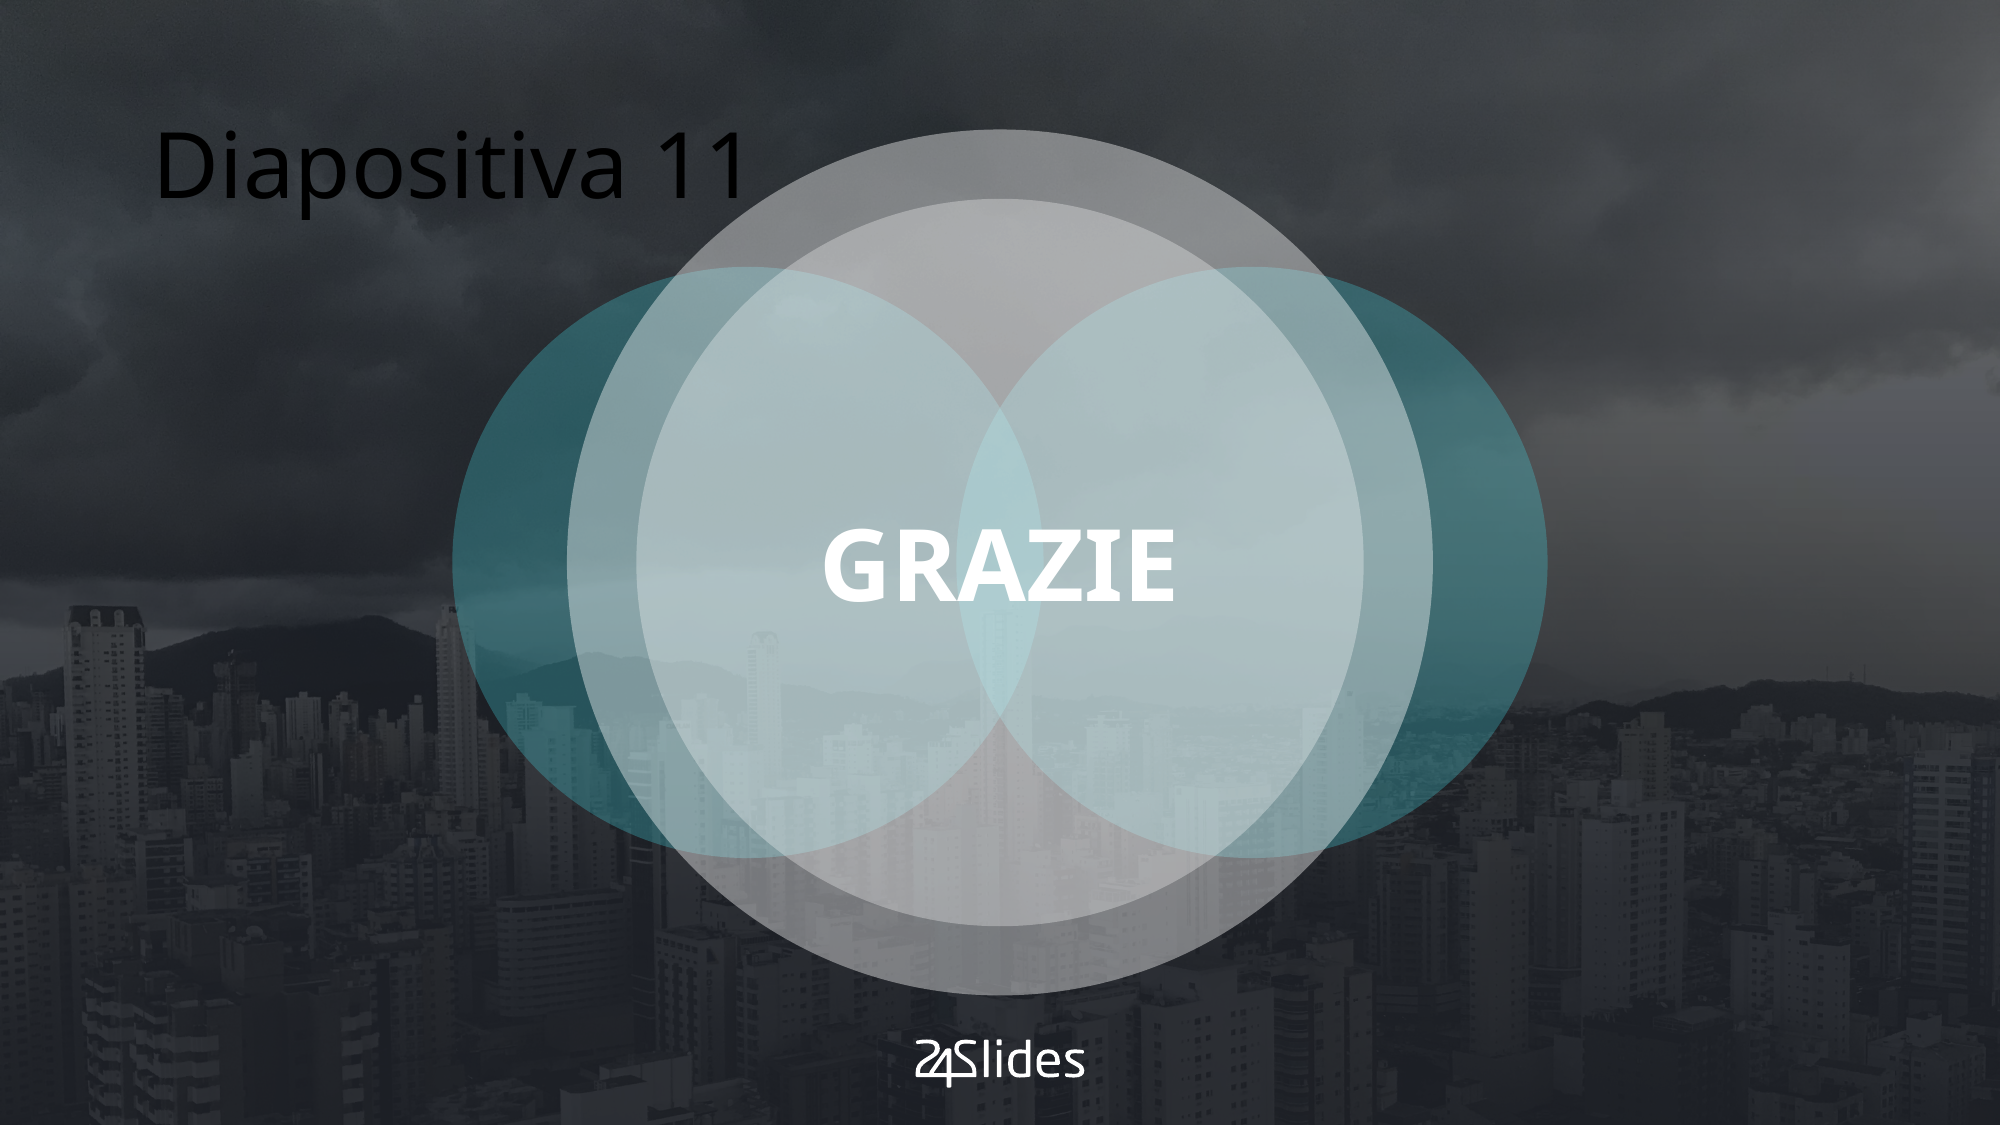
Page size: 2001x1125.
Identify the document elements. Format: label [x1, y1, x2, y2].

picture [0, 0, 2000, 1125]
text_box [452, 266, 1548, 859]
